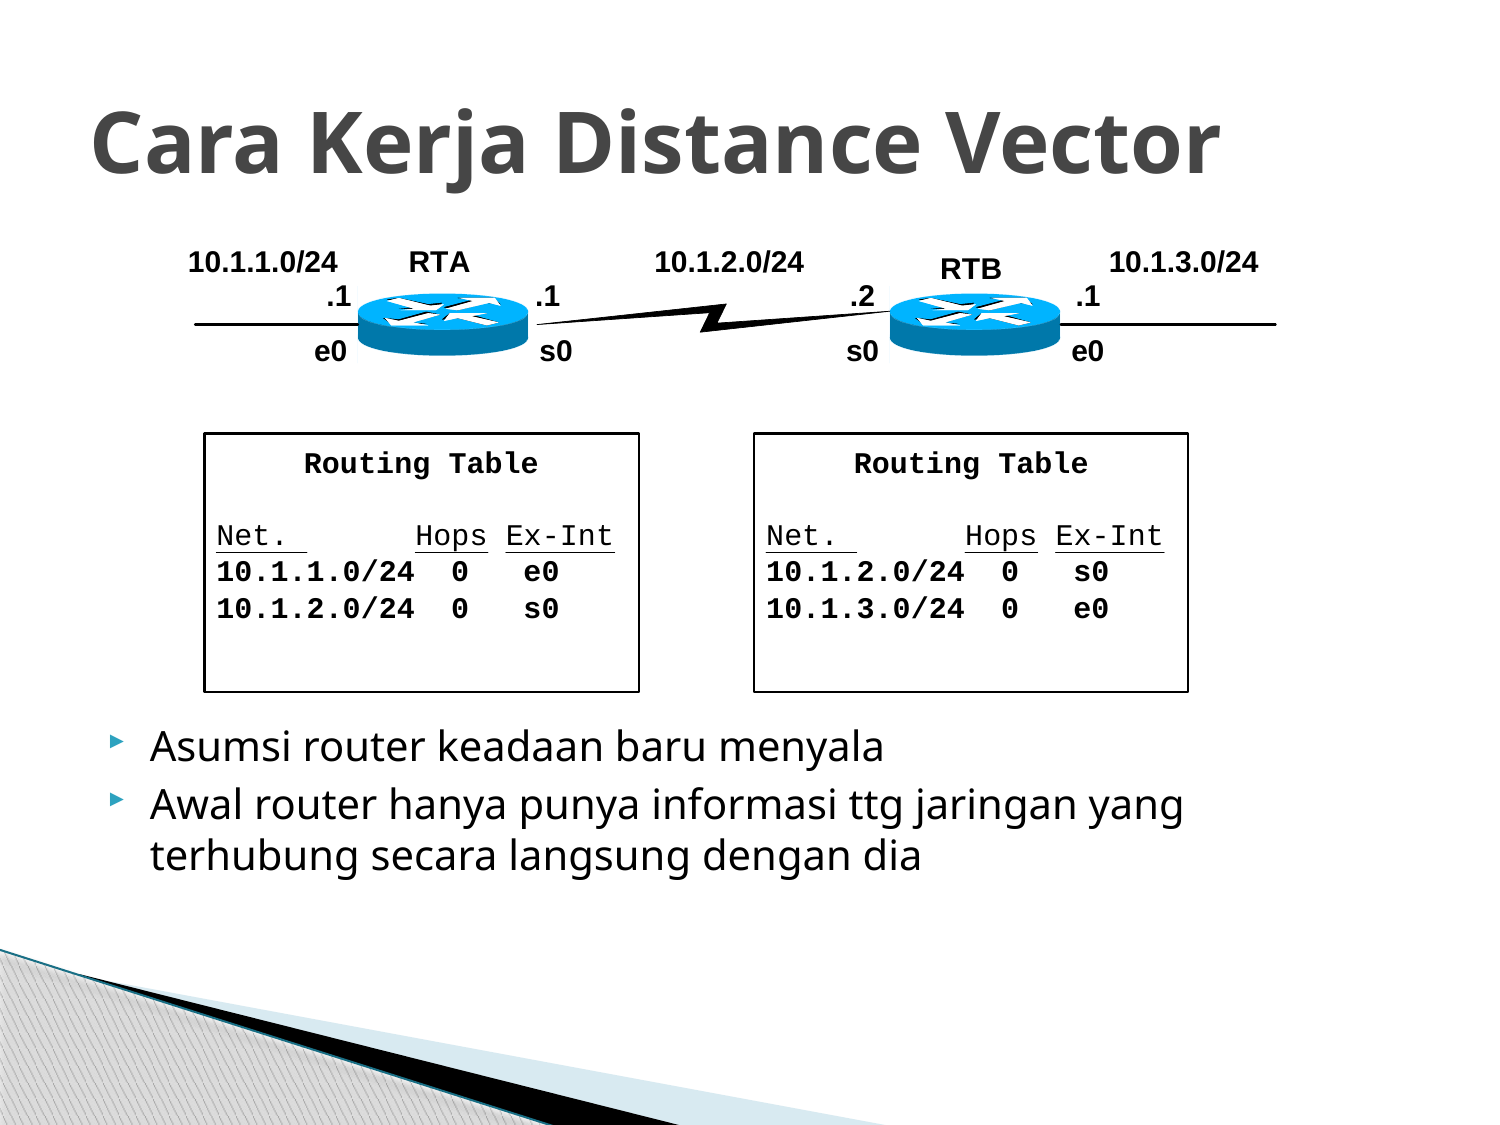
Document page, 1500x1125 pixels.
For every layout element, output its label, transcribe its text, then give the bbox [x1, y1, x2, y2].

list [162, 237, 1288, 698]
title Cara Kerja Distance Vector [75, 45, 1425, 233]
list Asumsi router keadaan baru menyala Awal router hanya punya informasi ttg jaringan yang terhubung secara langsung dengan dia [75, 712, 1363, 1038]
